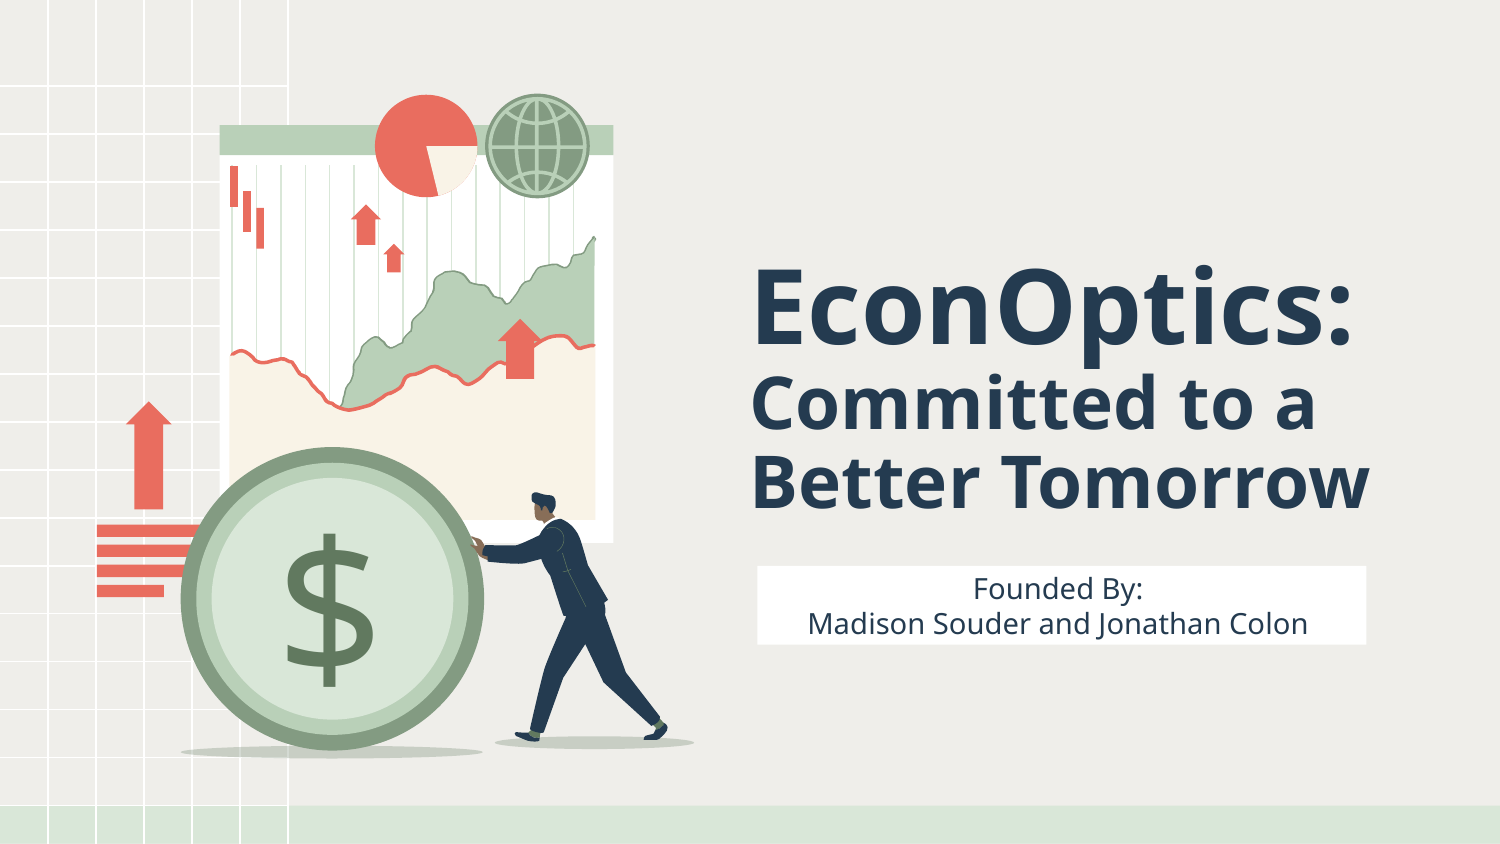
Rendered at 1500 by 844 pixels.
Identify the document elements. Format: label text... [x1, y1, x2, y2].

title EconOptics: Committed to a Better Tomorrow [734, 175, 1418, 540]
subtitle Founded By: Madison Souder and Jonathan Colon [757, 565, 1367, 645]
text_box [96, 93, 695, 759]
